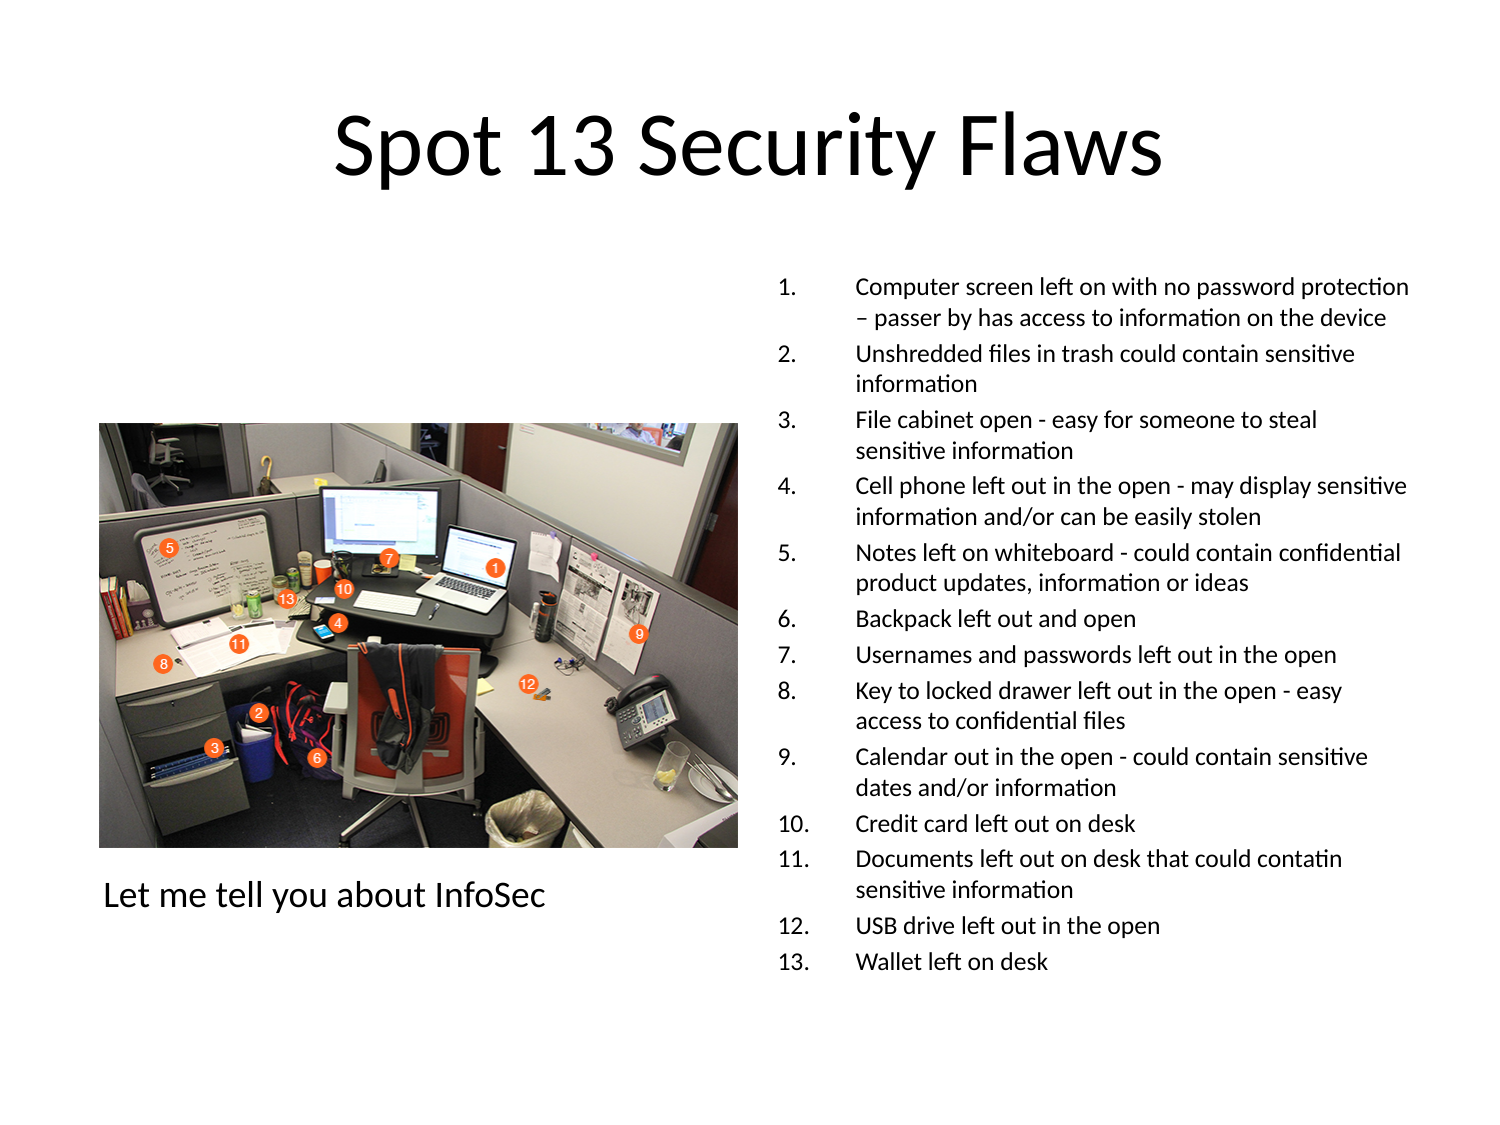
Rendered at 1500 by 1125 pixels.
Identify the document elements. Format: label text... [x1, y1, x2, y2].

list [99, 423, 738, 849]
text_box Let me tell you about InfoSec [88, 862, 738, 923]
title Spot 13 Security Flaws [75, 45, 1425, 233]
list Computer screen left on with no password protection – passer by has access to information on the device Unshredded files in trash could contain sensitive information File cabinet open - easy for someone to steal sensitive information Cell phone left out in the open - may display sensitive information and/or can be easily stolen Notes left on whiteboard - could contain confidential product updates, information or ideas Backpack left out and open Usernames and passwords left out in the open Key to locked drawer left out in the open - easy access to confidential files Calendar out in the open - could contain sensitive dates and/or information Credit card left out on desk Documents left out on desk that could contatin sensitive information USB drive left out in the open Wallet left on desk [762, 262, 1425, 1005]
